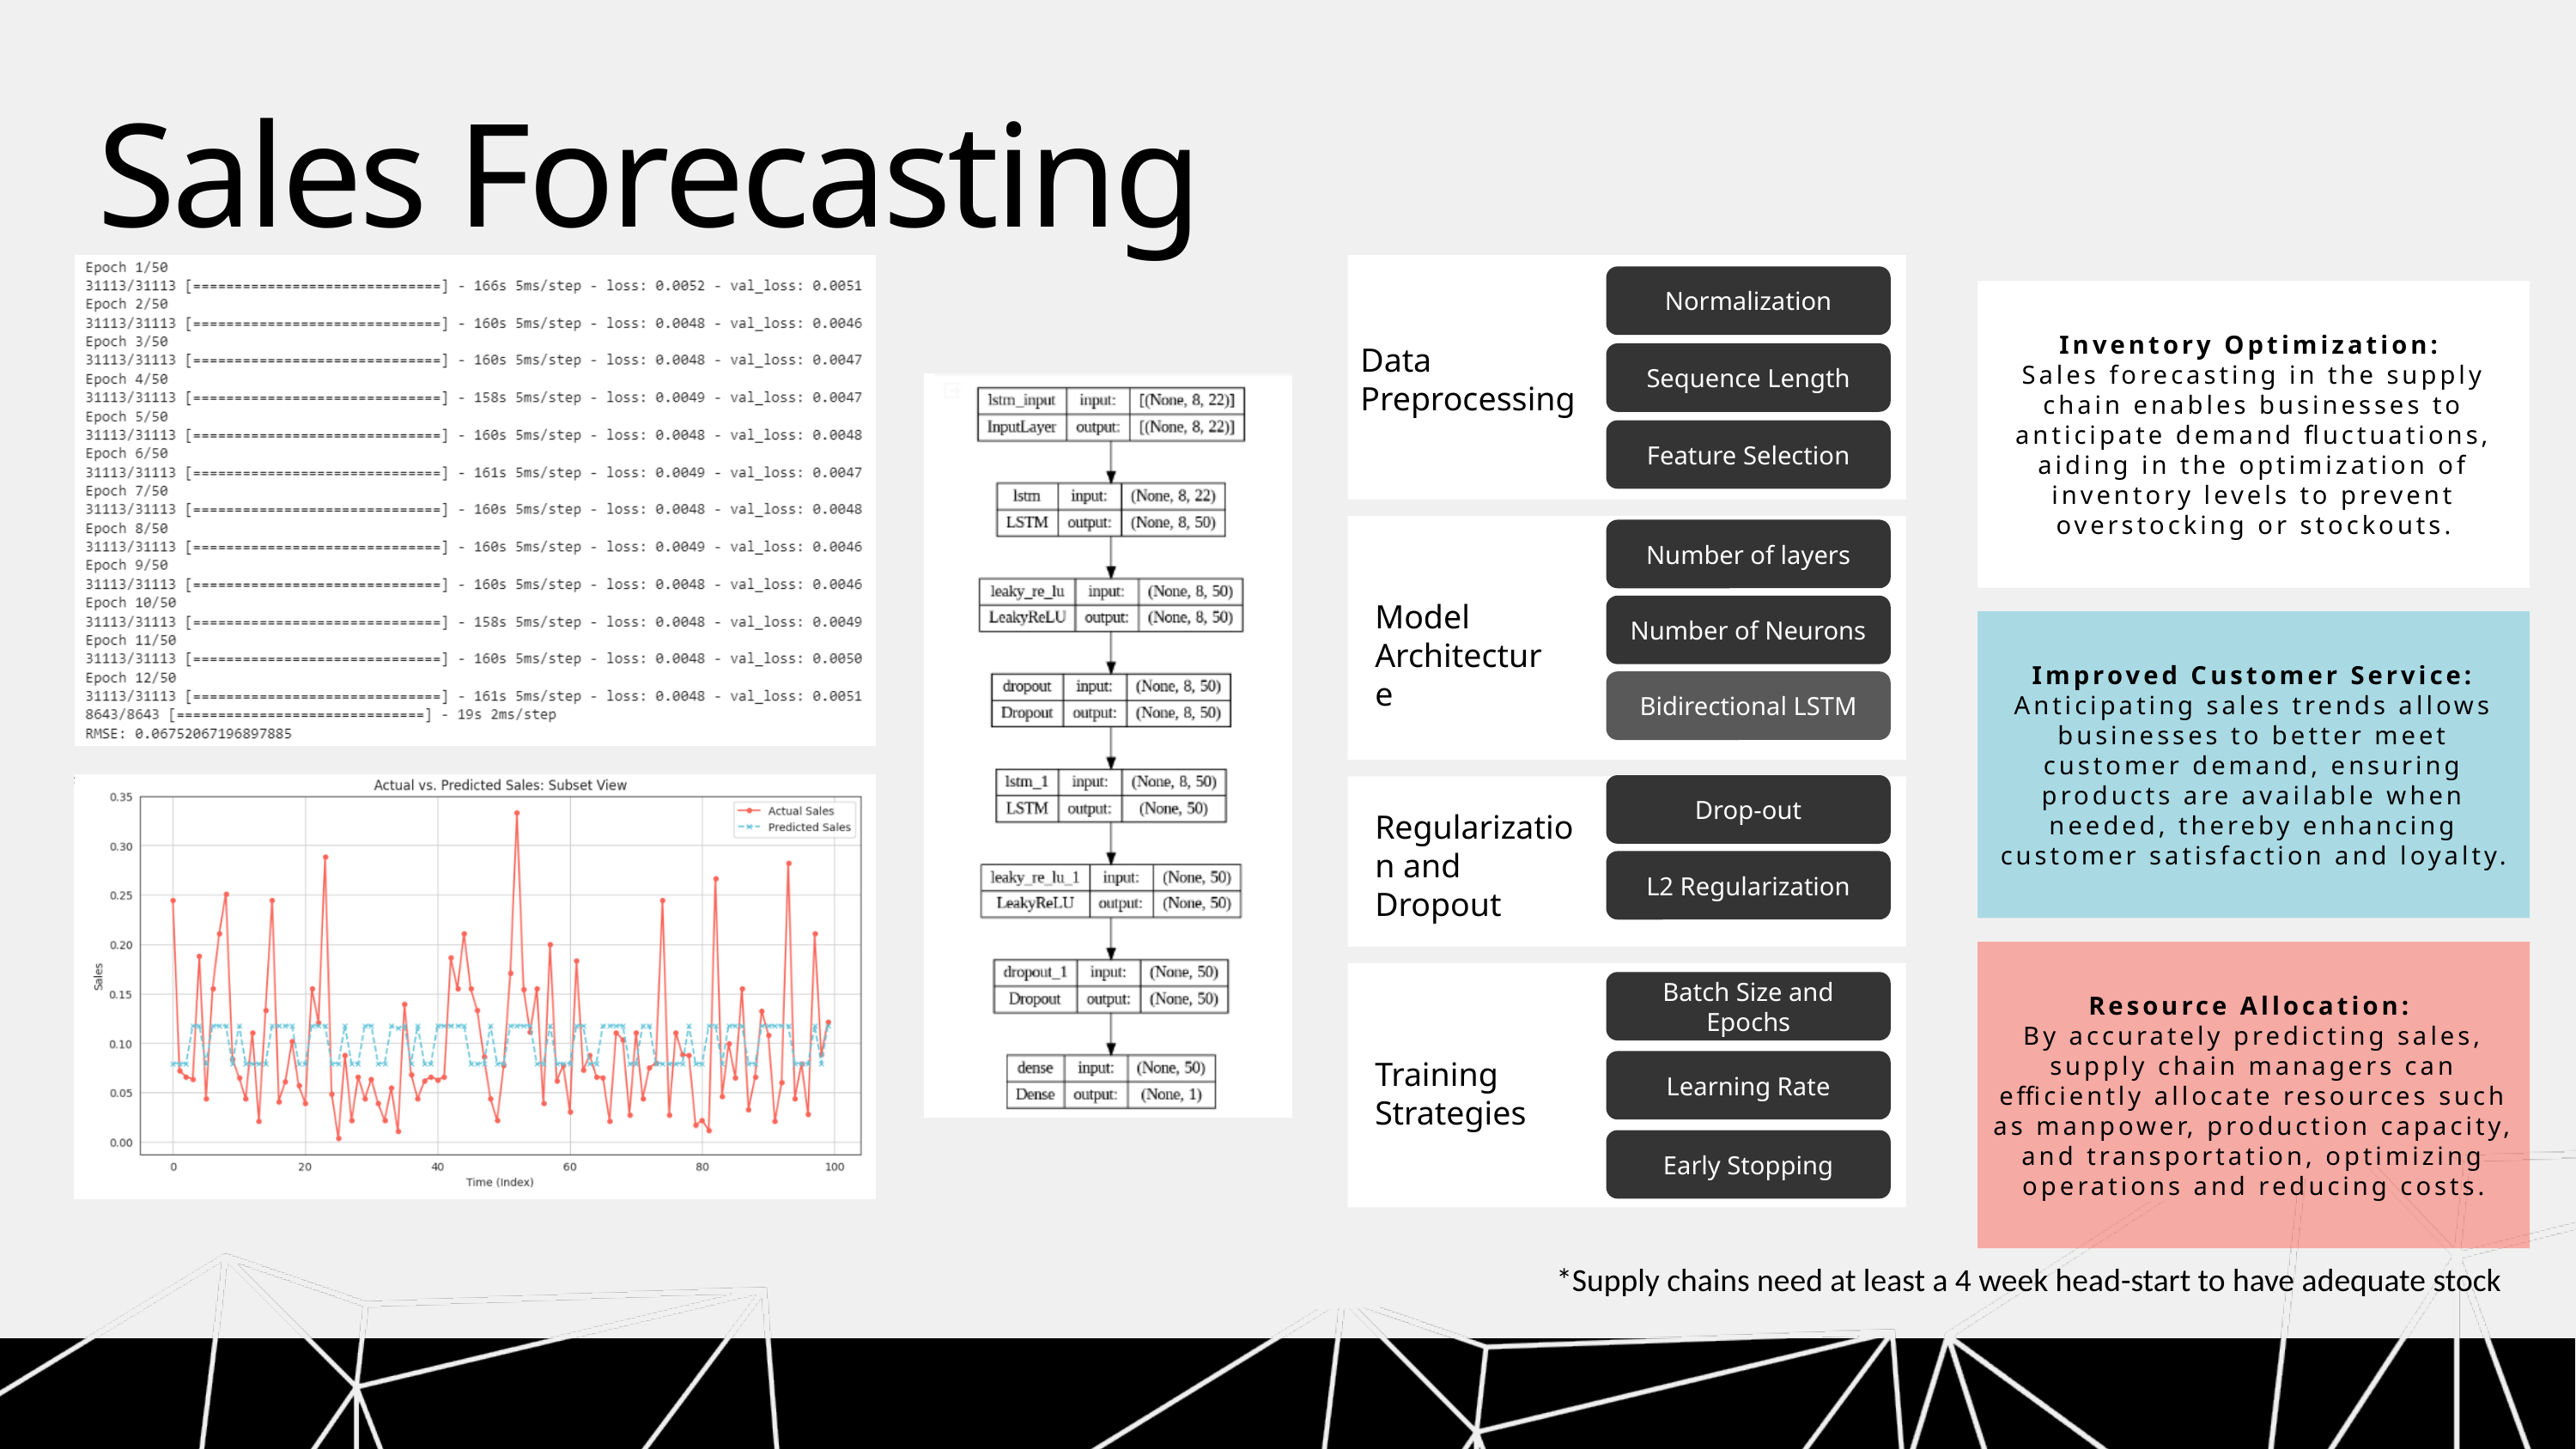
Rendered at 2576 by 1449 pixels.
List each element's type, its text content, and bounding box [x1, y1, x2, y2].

picture [74, 774, 876, 1199]
text_box [1346, 514, 1908, 761]
text_box [1346, 961, 1908, 1095]
picture [924, 373, 1293, 1118]
text_box [1346, 253, 1908, 501]
text_box Model Architecture [1362, 590, 1558, 719]
text_box Regularization and Dropout [1362, 800, 1597, 930]
text_box Drop-out [1604, 773, 1893, 846]
text_box Normalization [1604, 264, 1893, 337]
text_box Data Preprocessing [1347, 333, 1632, 423]
text_box Learning Rate [1604, 1049, 1893, 1095]
text_box Resource Allocation: By accurately predicting sales, supply chain managers can efficiently allocate resources such as manpower, production capacity, and transportation, optimizing operations and reducing costs. [1976, 940, 2531, 1095]
text_box Sequence Length [1632, 341, 1893, 414]
picture [74, 254, 876, 746]
text_box Inventory Optimization: Sales forecasting in the supply chain enables businesses to anticipate demand fluctuations, aiding in the optimization of inventory levels to prevent overstocking or stockouts. [1976, 279, 2531, 590]
text_box Number of Neurons [1604, 593, 1893, 666]
text_box Training Strategies [1362, 1047, 1581, 1095]
text_box Feature Selection [1604, 418, 1893, 491]
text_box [0, 1098, 2576, 1449]
text_box Number of layers [1604, 518, 1893, 591]
text_box Batch Size and Epochs [1604, 970, 1893, 1043]
text_box [1346, 774, 1908, 949]
text_box Improved Customer Service: Anticipating sales trends allows businesses to better meet customer demand, ensuring products are available when needed, thereby enhancing customer satisfaction and loyalty. [1976, 609, 2531, 919]
text_box Bidirectional LSTM [1604, 670, 1893, 743]
text_box L2 Regularization [1604, 849, 1893, 922]
text_box Sales Forecasting [97, 83, 1204, 256]
